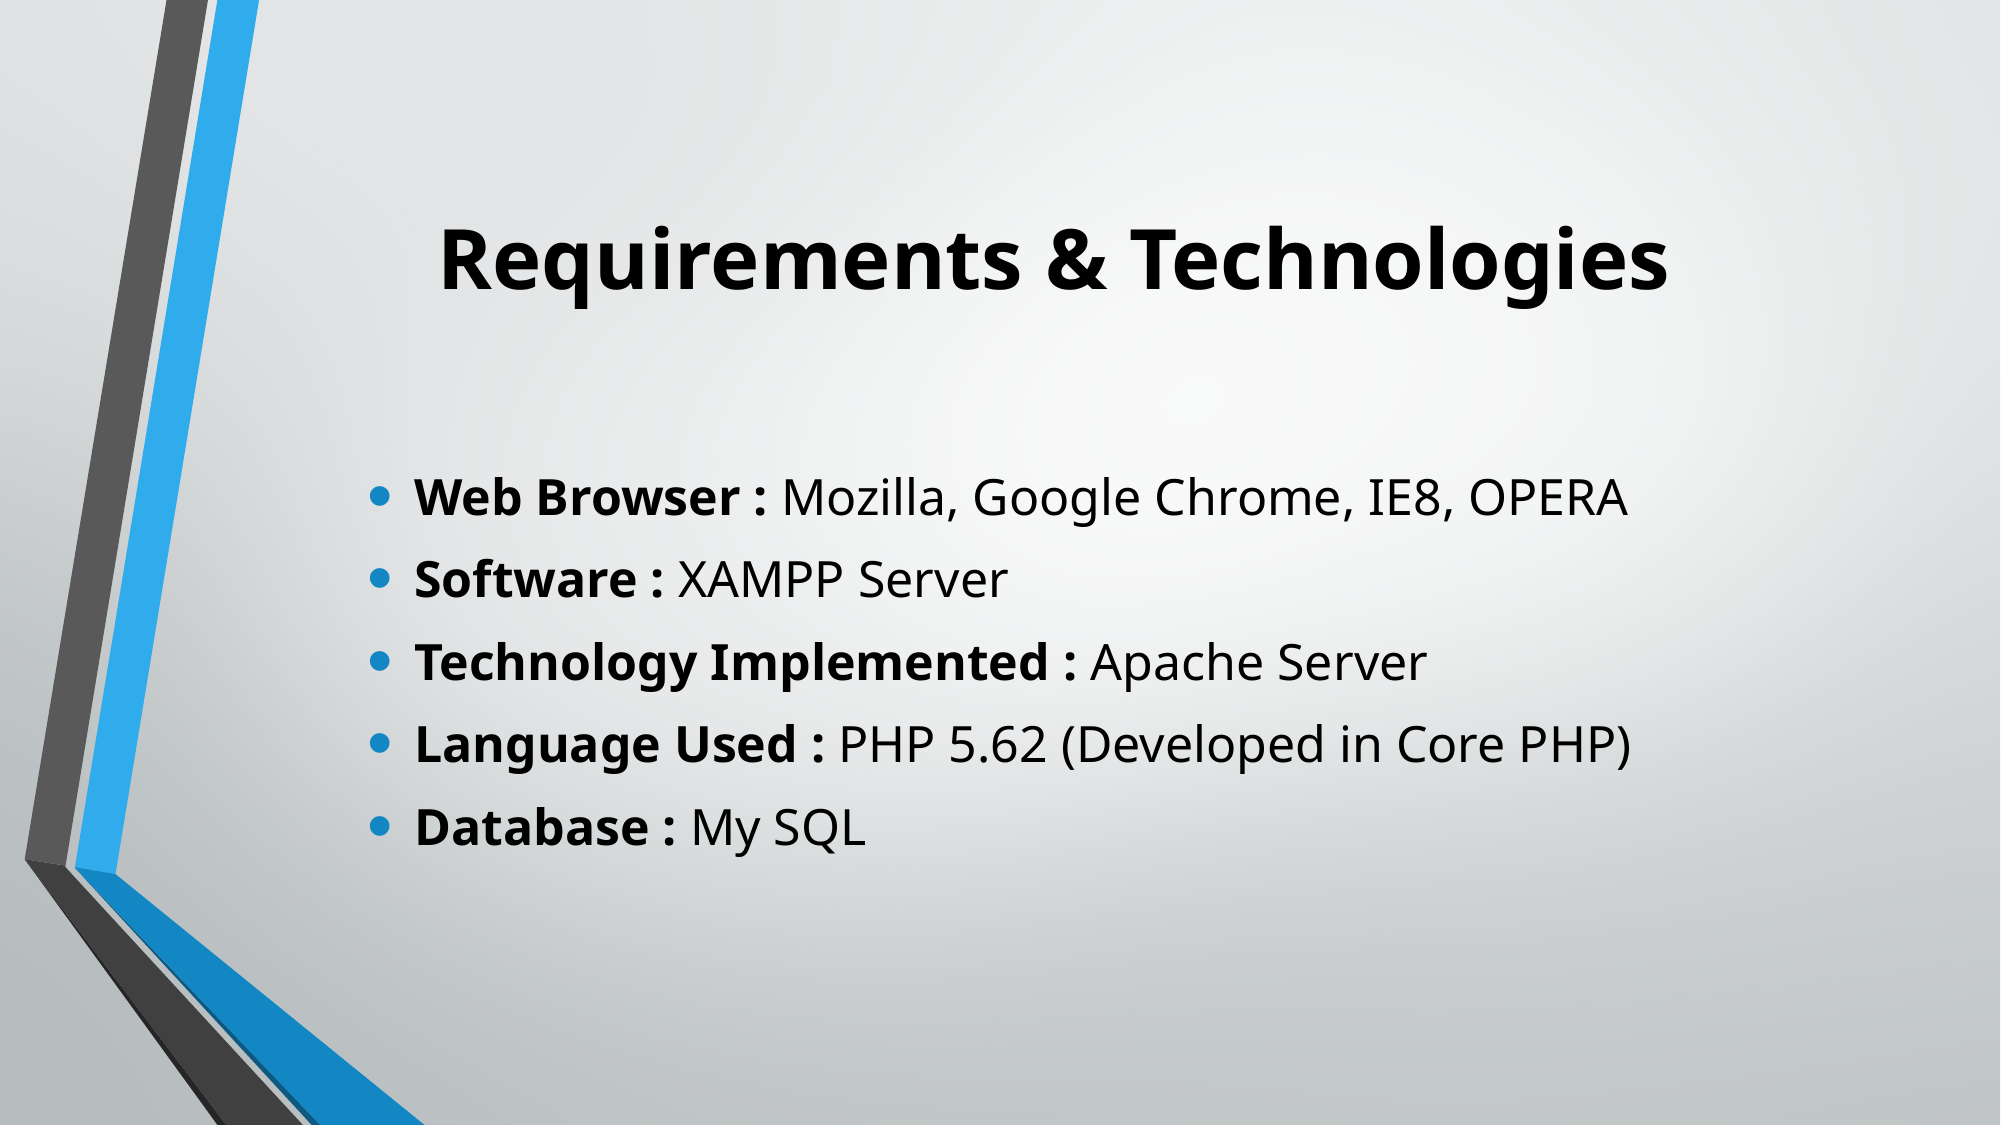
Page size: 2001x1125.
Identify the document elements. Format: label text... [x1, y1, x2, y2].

title Requirements & Technologies [243, 112, 1887, 400]
list Web Browser : Mozilla, Google Chrome, IE8, OPERA Software : XAMPP Server Technology Implemented : Apache Server Language Used : PHP 5.62 (Developed in Core PHP) Database : My SQL [352, 370, 1887, 950]
